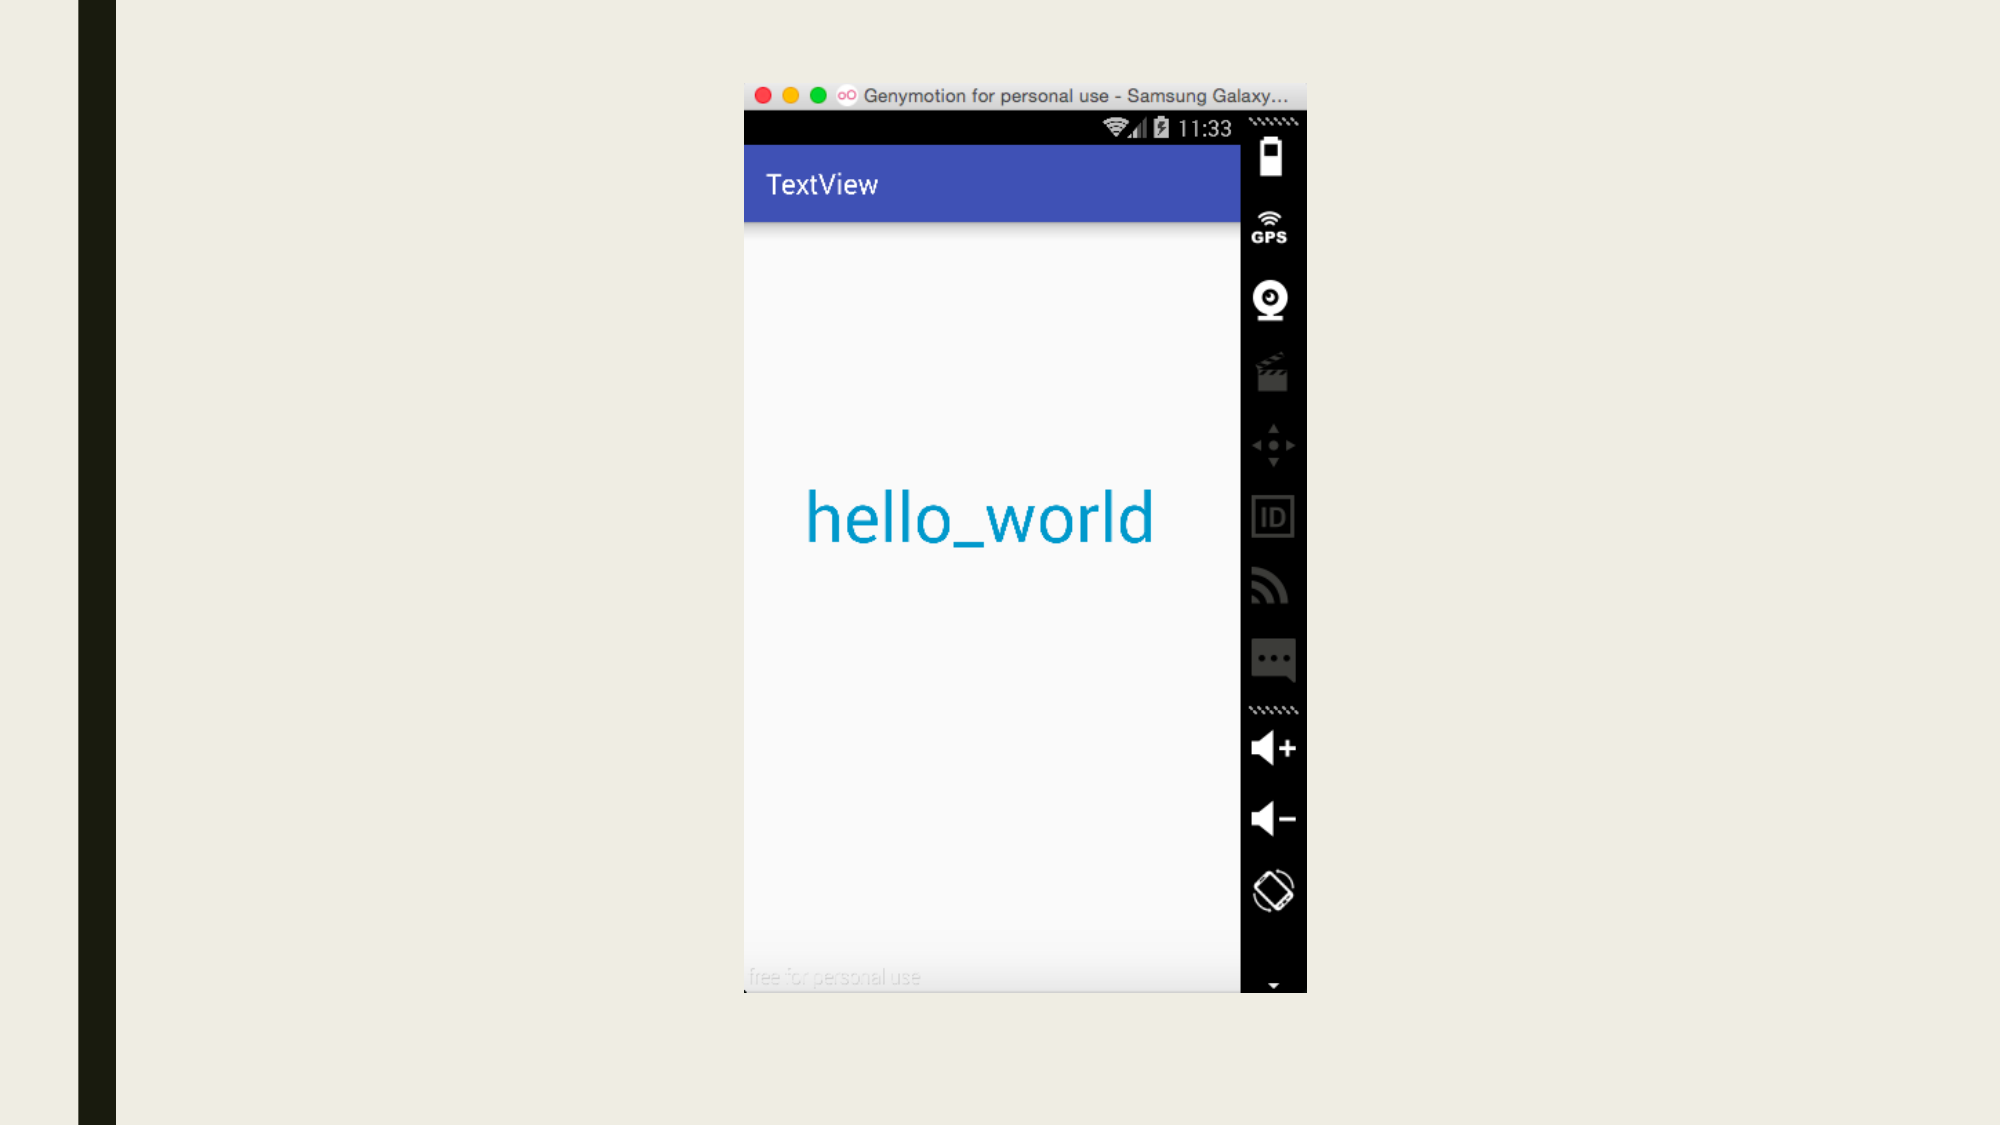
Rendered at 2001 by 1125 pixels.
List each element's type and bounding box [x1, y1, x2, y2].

picture [744, 83, 1307, 993]
